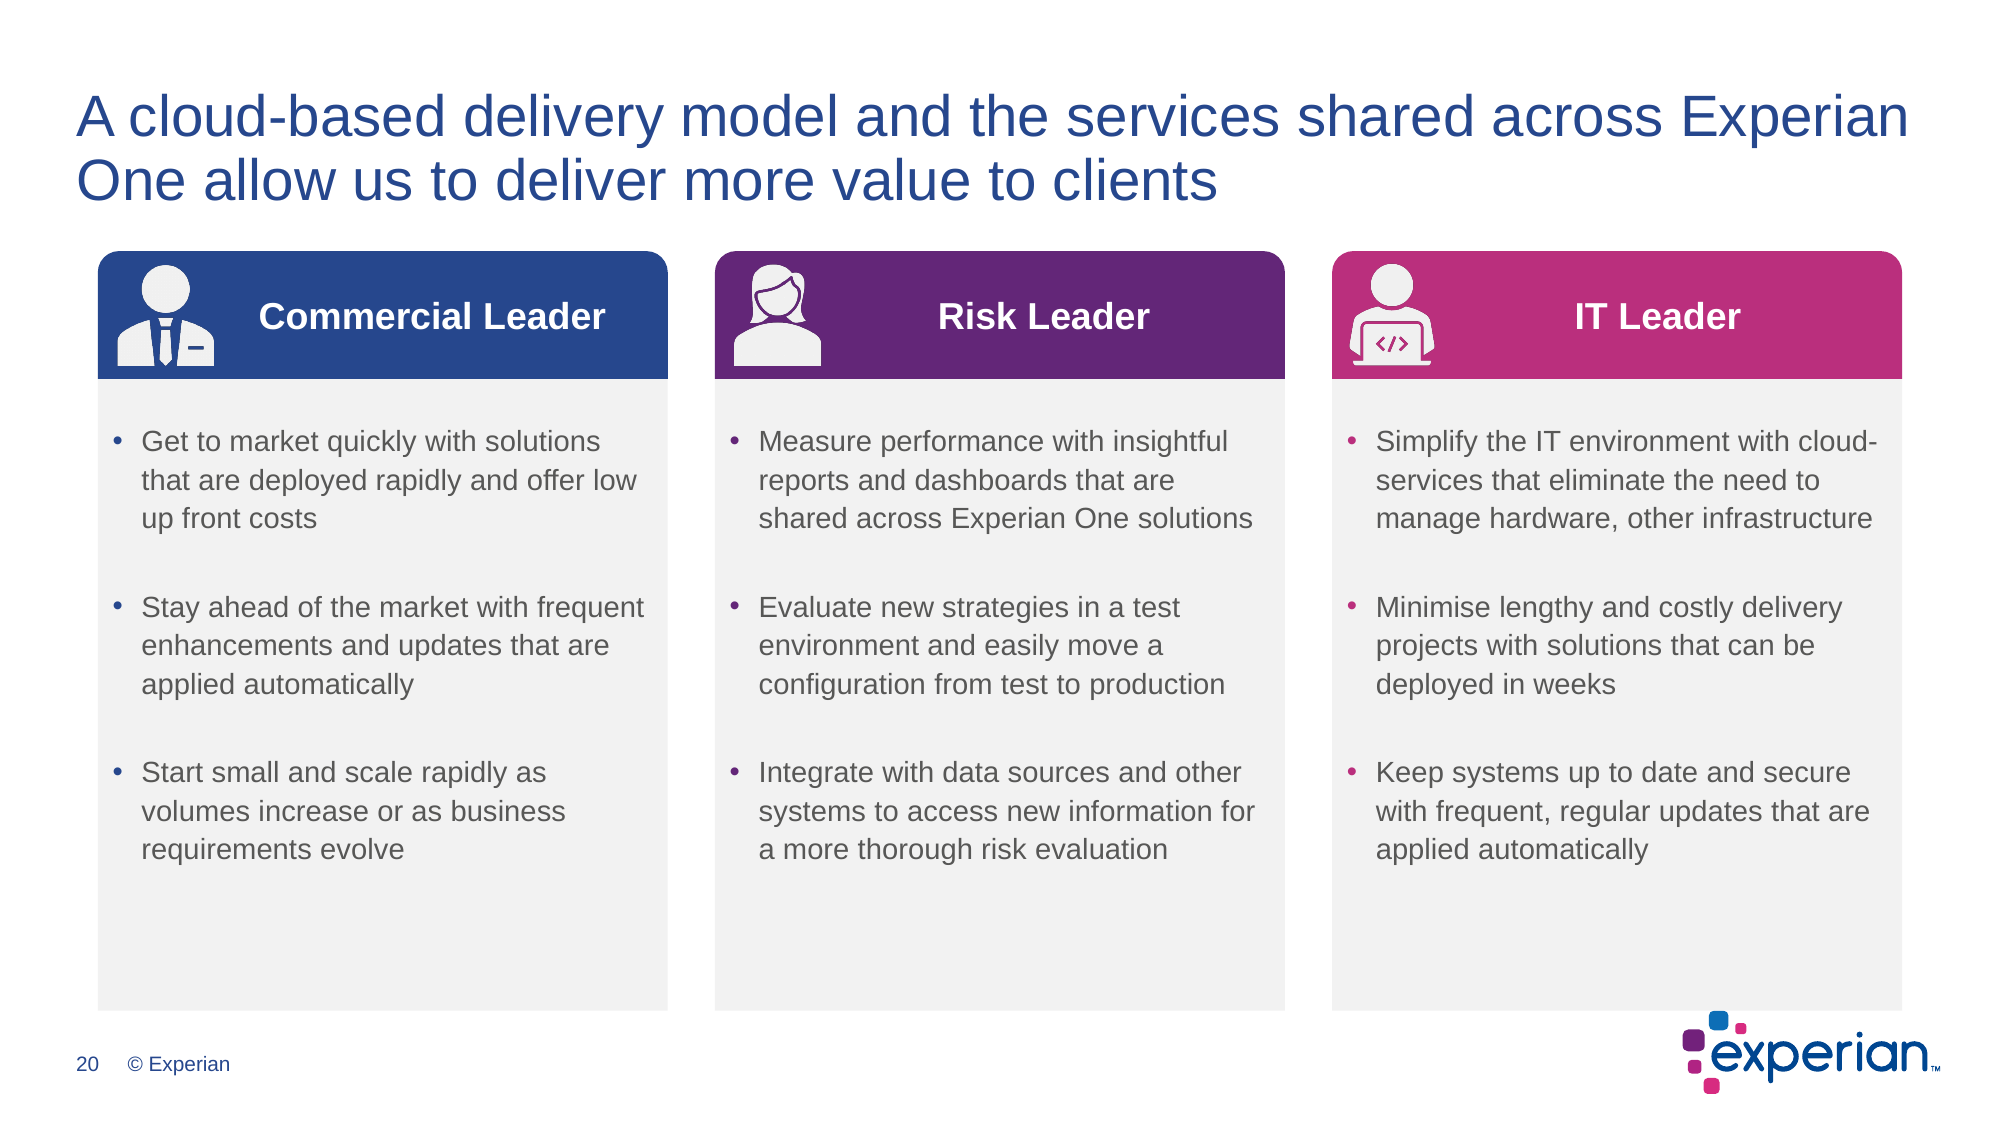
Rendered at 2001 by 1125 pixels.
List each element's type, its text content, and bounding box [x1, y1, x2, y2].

text_box [713, 249, 1286, 380]
picture [114, 262, 216, 368]
text_box Simplify the IT environment with cloud-services that eliminate the need to manage hardware, other infrastructure Minimise lengthy and costly delivery projects with solutions that can be deployed in weeks Keep systems up to date and secure with frequent, regular updates that are applied automatically [1332, 411, 1903, 873]
text_box IT Leader [1436, 284, 1866, 345]
picture [731, 262, 823, 368]
text_box Commercial Leader [216, 284, 641, 345]
text_box Measure performance with insightful reports and dashboards that are shared across Experian One solutions Evaluate new strategies in a test environment and easily move a configuration from test to production Integrate with data sources and other systems to access new information for a more thorough risk evaluation [714, 411, 1285, 873]
text_box [96, 249, 669, 380]
title A cloud-based delivery model and the services shared across Experian One allow us to deliver more value to clients [76, 86, 1924, 252]
text_box [1331, 380, 1903, 1012]
text_box Risk Leader [823, 284, 1252, 345]
text_box Get to market quickly with solutions that are deployed rapidly and offer low up front costs Stay ahead of the market with frequent enhancements and updates that are applied automatically Start small and scale rapidly as volumes increase or as business requirements evolve [97, 411, 668, 873]
picture [1347, 262, 1436, 368]
text_box [714, 380, 1286, 1012]
text_box [97, 380, 669, 1012]
text_box [1331, 249, 1904, 380]
